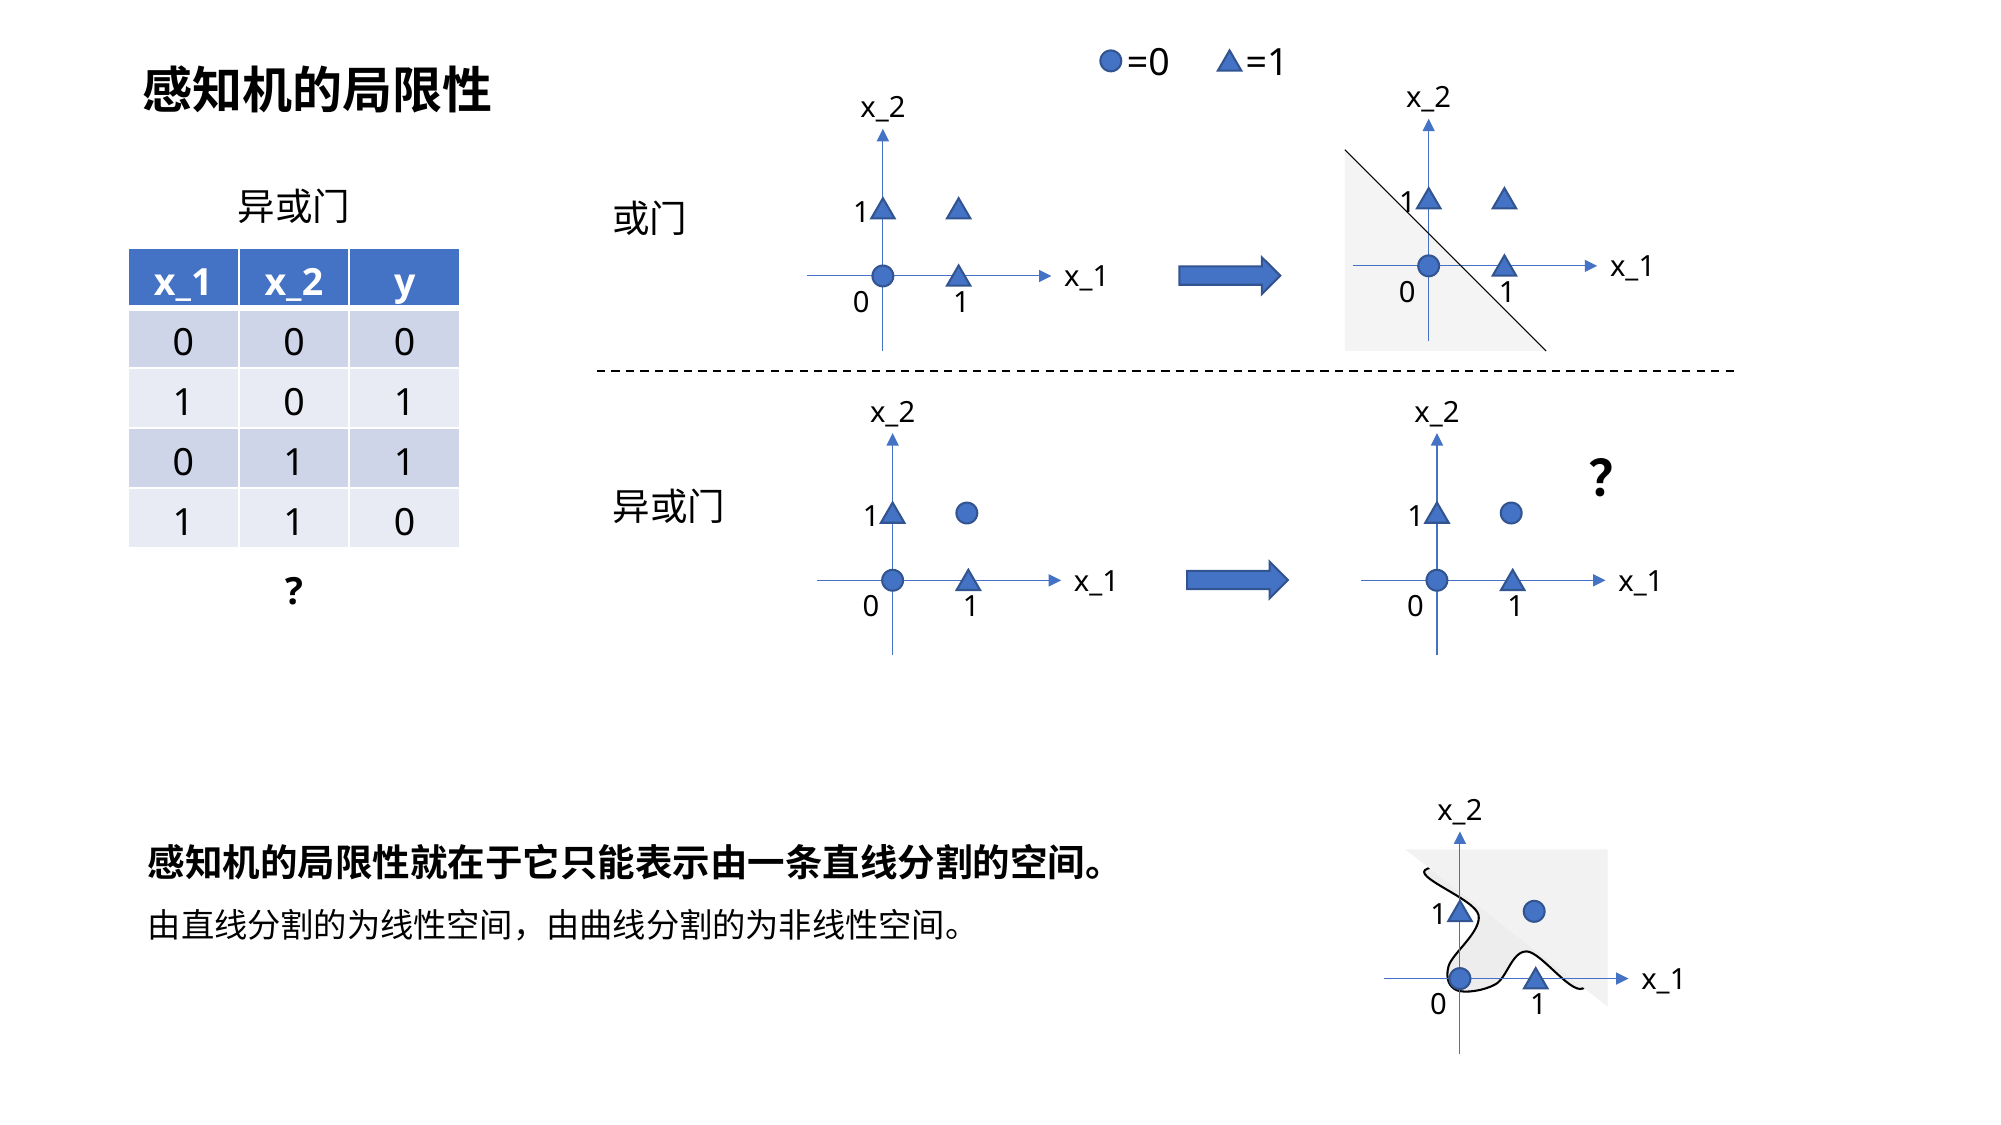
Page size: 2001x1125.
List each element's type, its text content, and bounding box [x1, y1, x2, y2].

text_box [1178, 254, 1282, 297]
table_header x_1 [129, 249, 238, 305]
table_cell 0 [240, 369, 348, 427]
table_header x_2 [240, 249, 348, 305]
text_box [1100, 30, 1306, 91]
table_cell 0 [129, 311, 238, 367]
table_cell 0 [350, 489, 459, 547]
table_cell 1 [240, 429, 348, 487]
table_cell 1 [350, 429, 459, 487]
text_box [807, 81, 1123, 351]
table_cell 1 [350, 369, 459, 427]
table_cell 0 [350, 311, 459, 367]
table_cell 1 [129, 489, 238, 547]
table_cell 0 [240, 311, 348, 367]
table_cell 1 [129, 369, 238, 427]
text_box 感知机的局限性 [127, 51, 671, 127]
table_cell 1 [240, 489, 348, 547]
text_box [1344, 71, 1668, 351]
text_box 或门 [597, 188, 703, 248]
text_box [1384, 784, 1700, 1054]
text_box 异或门 [597, 475, 741, 536]
table_cell 0 [129, 429, 238, 487]
text_box 感知机的局限性就在于它只能表示由一条直线分割的空间。 由直线分割的为线性空间，由曲线分割的为非线性空间。 [132, 809, 1138, 952]
text_box 异或门 [222, 175, 366, 236]
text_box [816, 385, 1132, 656]
text_box [1186, 559, 1290, 601]
text_box ? [270, 559, 318, 620]
table_header y [350, 249, 459, 305]
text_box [1361, 385, 1677, 656]
